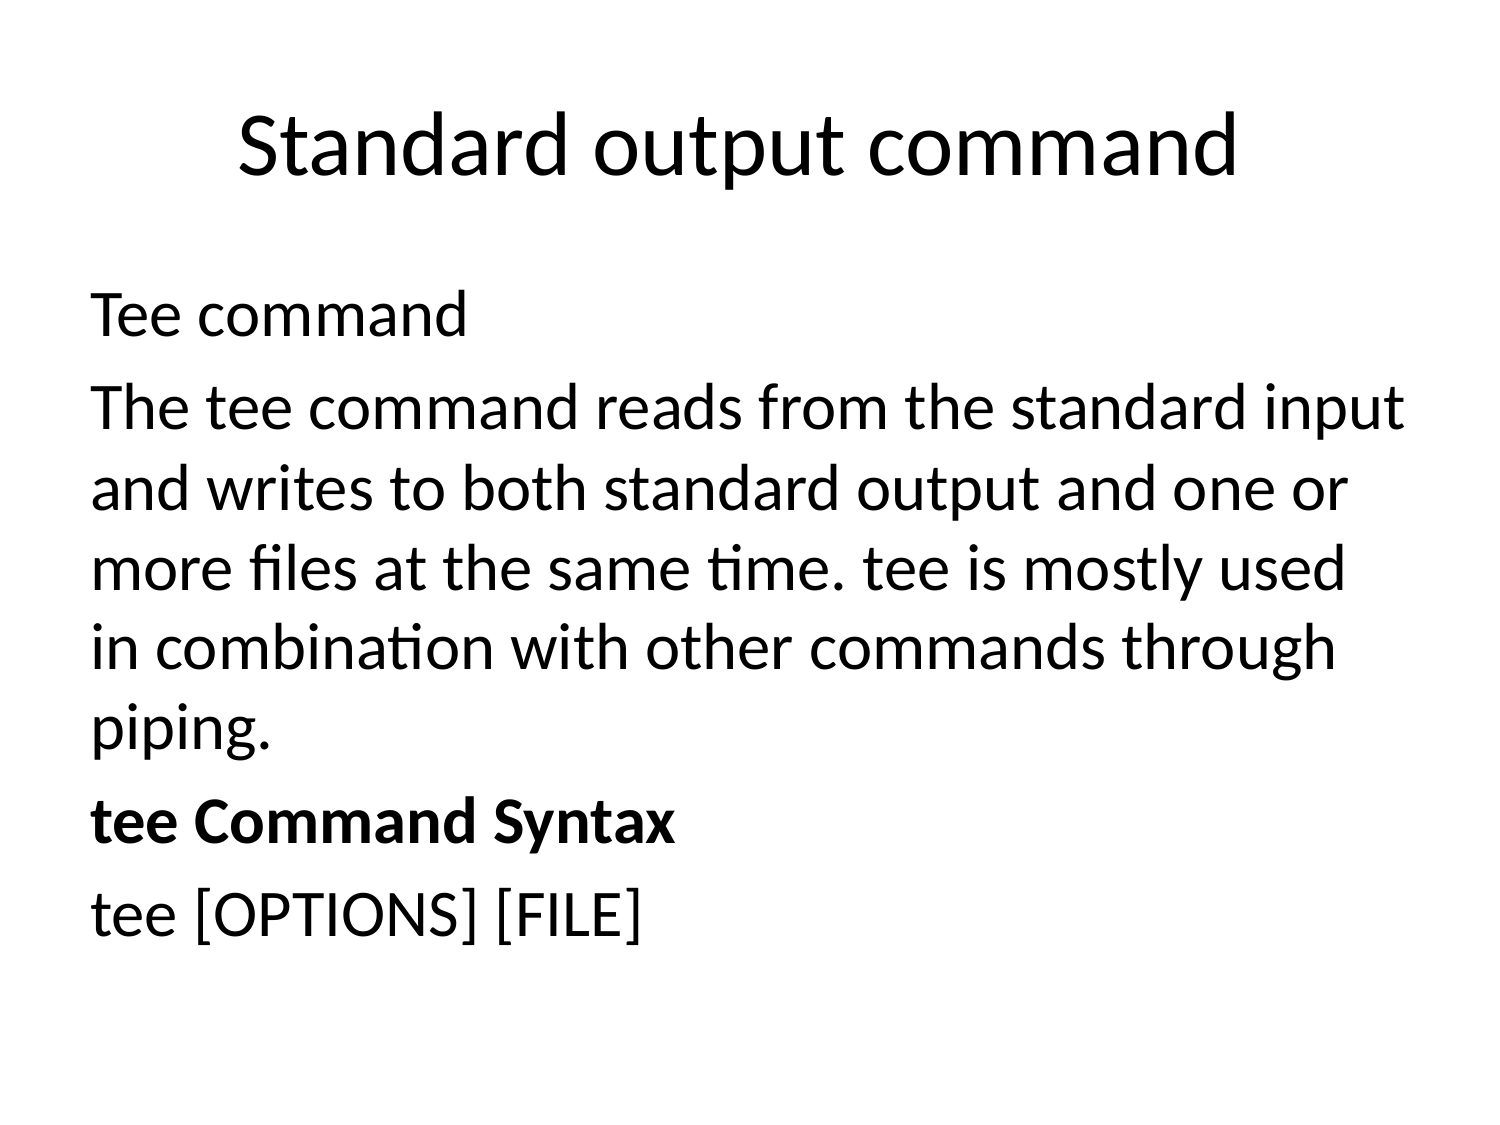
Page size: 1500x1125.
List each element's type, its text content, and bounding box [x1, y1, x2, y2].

title Standard output command [75, 45, 1425, 233]
list Tee command The tee command reads from the standard input and writes to both standard output and one or more files at the same time. tee is mostly used in combination with other commands through piping. tee Command Syntax tee [OPTIONS] [FILE] [75, 262, 1425, 1005]
